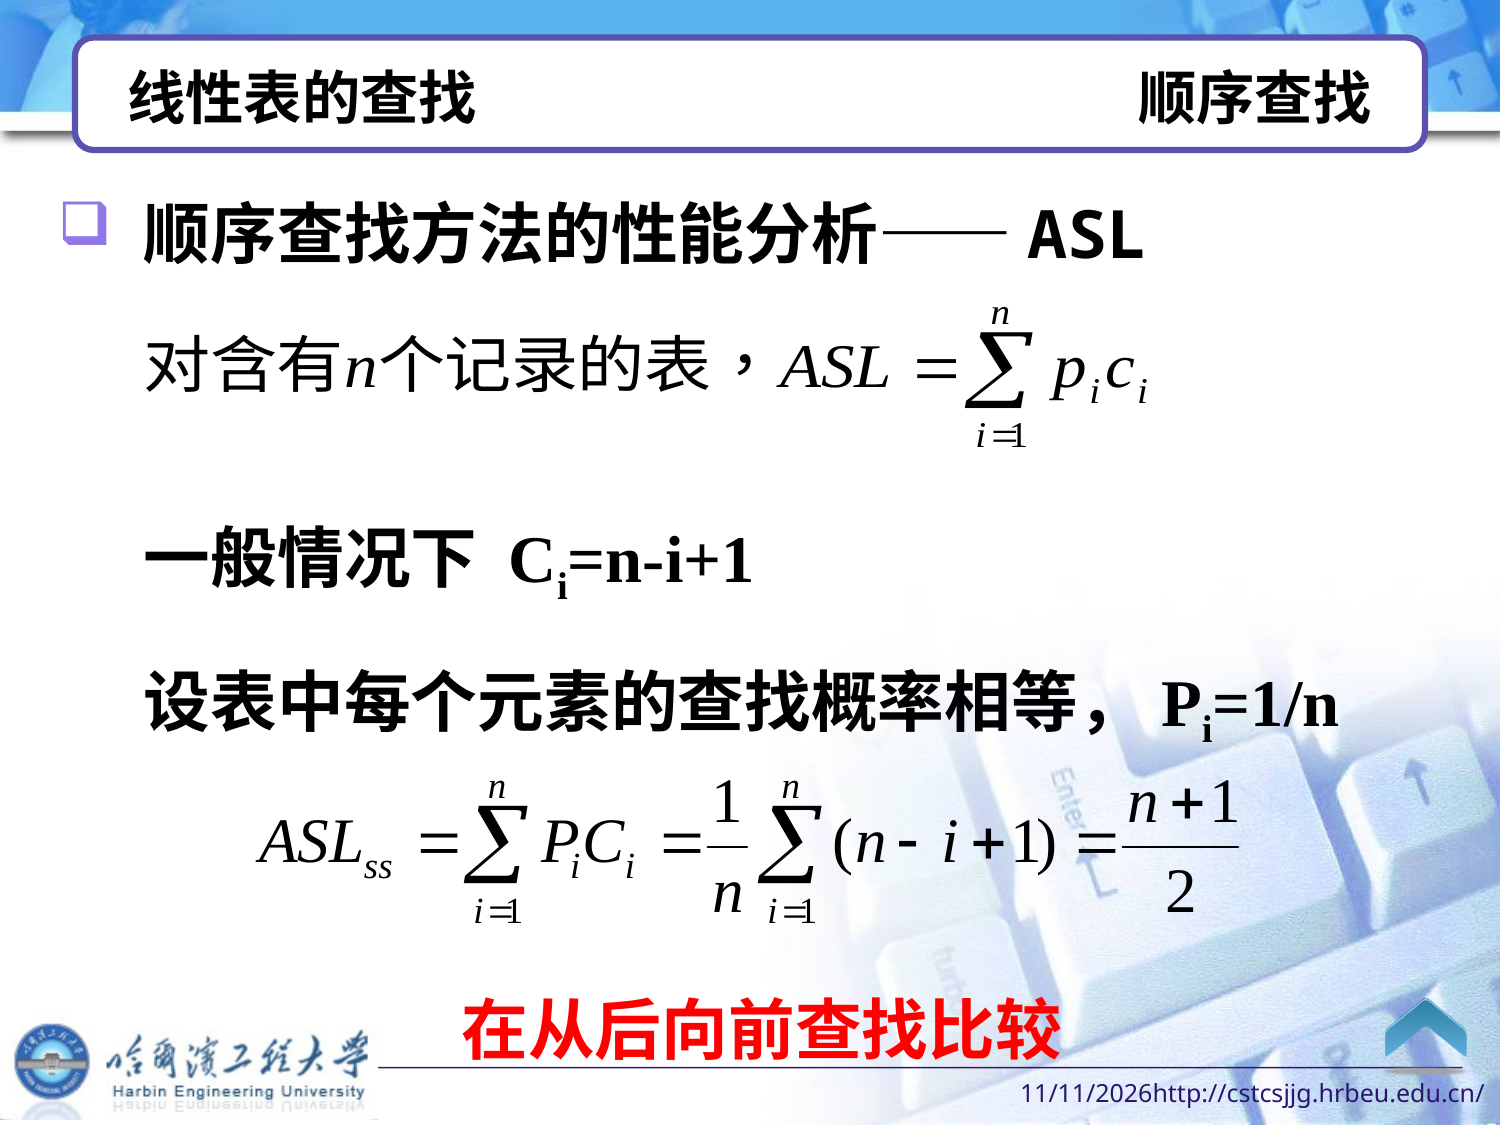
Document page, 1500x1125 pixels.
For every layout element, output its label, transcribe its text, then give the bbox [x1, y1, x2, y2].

text_box 顺序查找方法的性能分析——ASL [43, 176, 1419, 279]
text_box 一般情况下 Ci=n-i+1 设表中每个元素的查找概率相等，Pi=1/n [129, 463, 1457, 758]
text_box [244, 756, 1252, 937]
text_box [133, 284, 1170, 461]
title 线性表的查找 顺序查找 [74, 49, 1426, 143]
text_box 在从后向前查找比较 [117, 972, 1407, 1076]
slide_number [905, 1069, 1500, 1125]
picture [0, 0, 1500, 1125]
